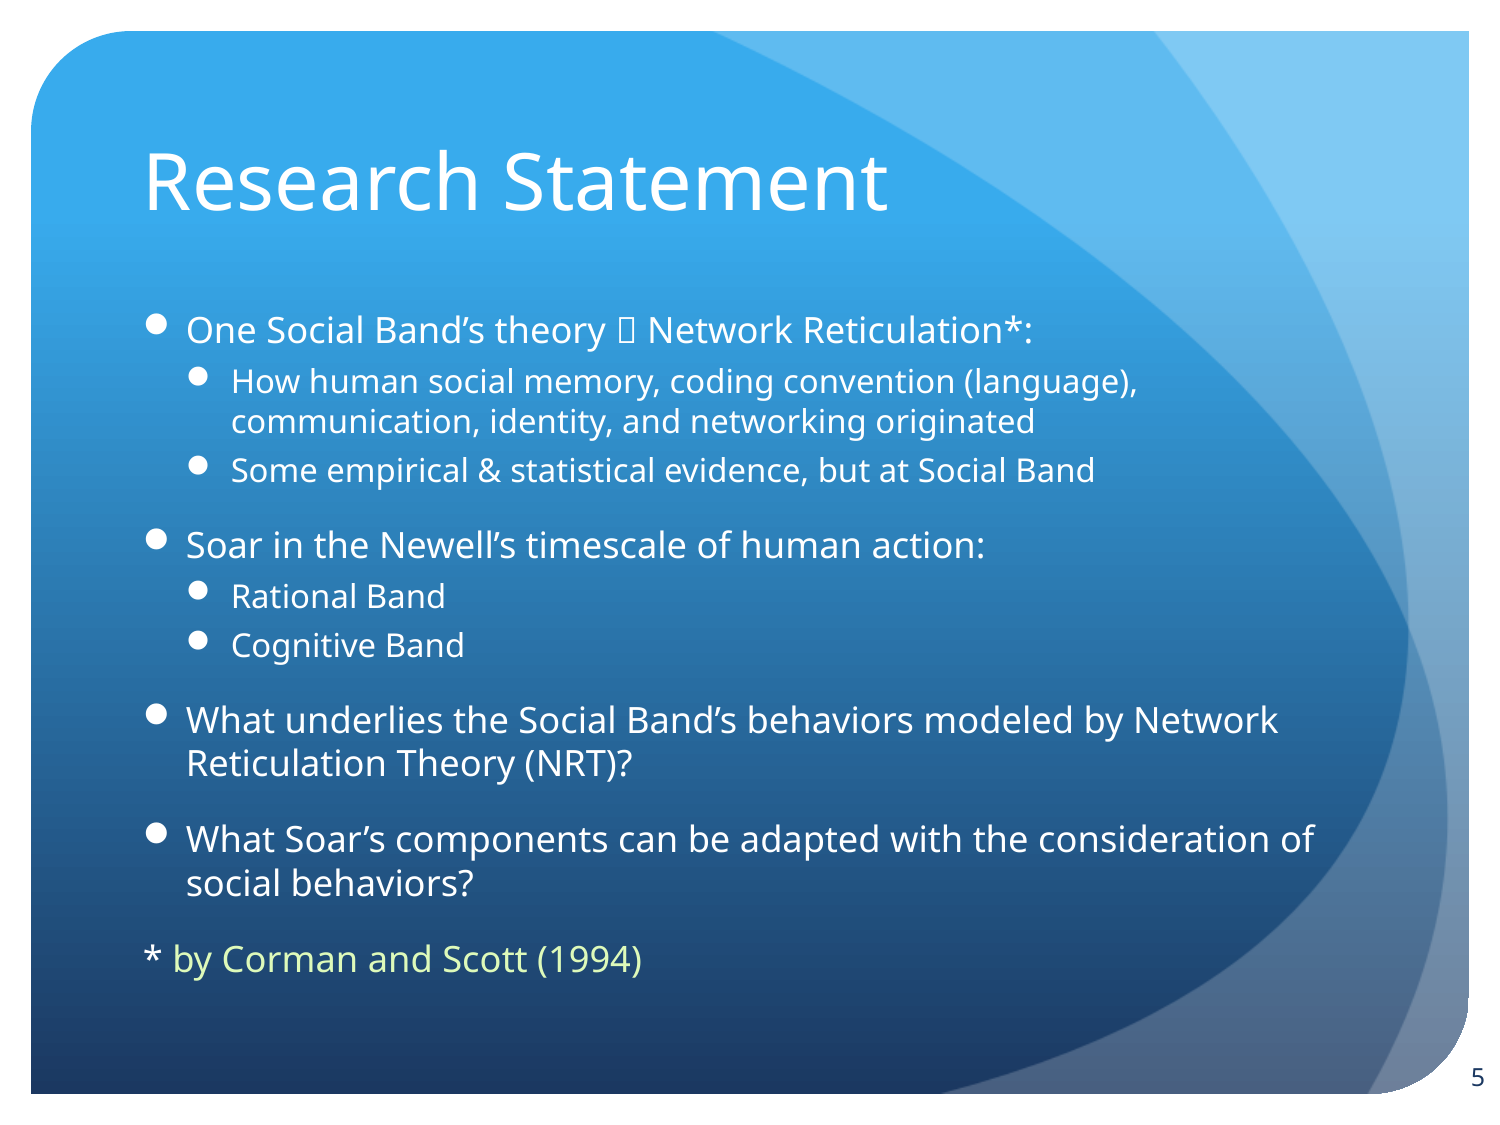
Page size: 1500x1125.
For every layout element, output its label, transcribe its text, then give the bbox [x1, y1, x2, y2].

picture [24, 30, 1473, 1094]
list One Social Band’s theory  Network Reticulation*: How human social memory, coding convention (language), communication, identity, and networking originated Some empirical & statistical evidence, but at Social Band Soar in the Newell’s timescale of human action: Rational Band Cognitive Band What underlies the Social Band’s behaviors modeled by Network Reticulation Theory (NRT)? What Soar’s components can be adapted with the consideration of social behaviors? * by Corman and Scott (1994) [127, 299, 1372, 991]
slide_number 5 [1419, 1031, 1500, 1125]
title Research Statement [127, 62, 1372, 234]
